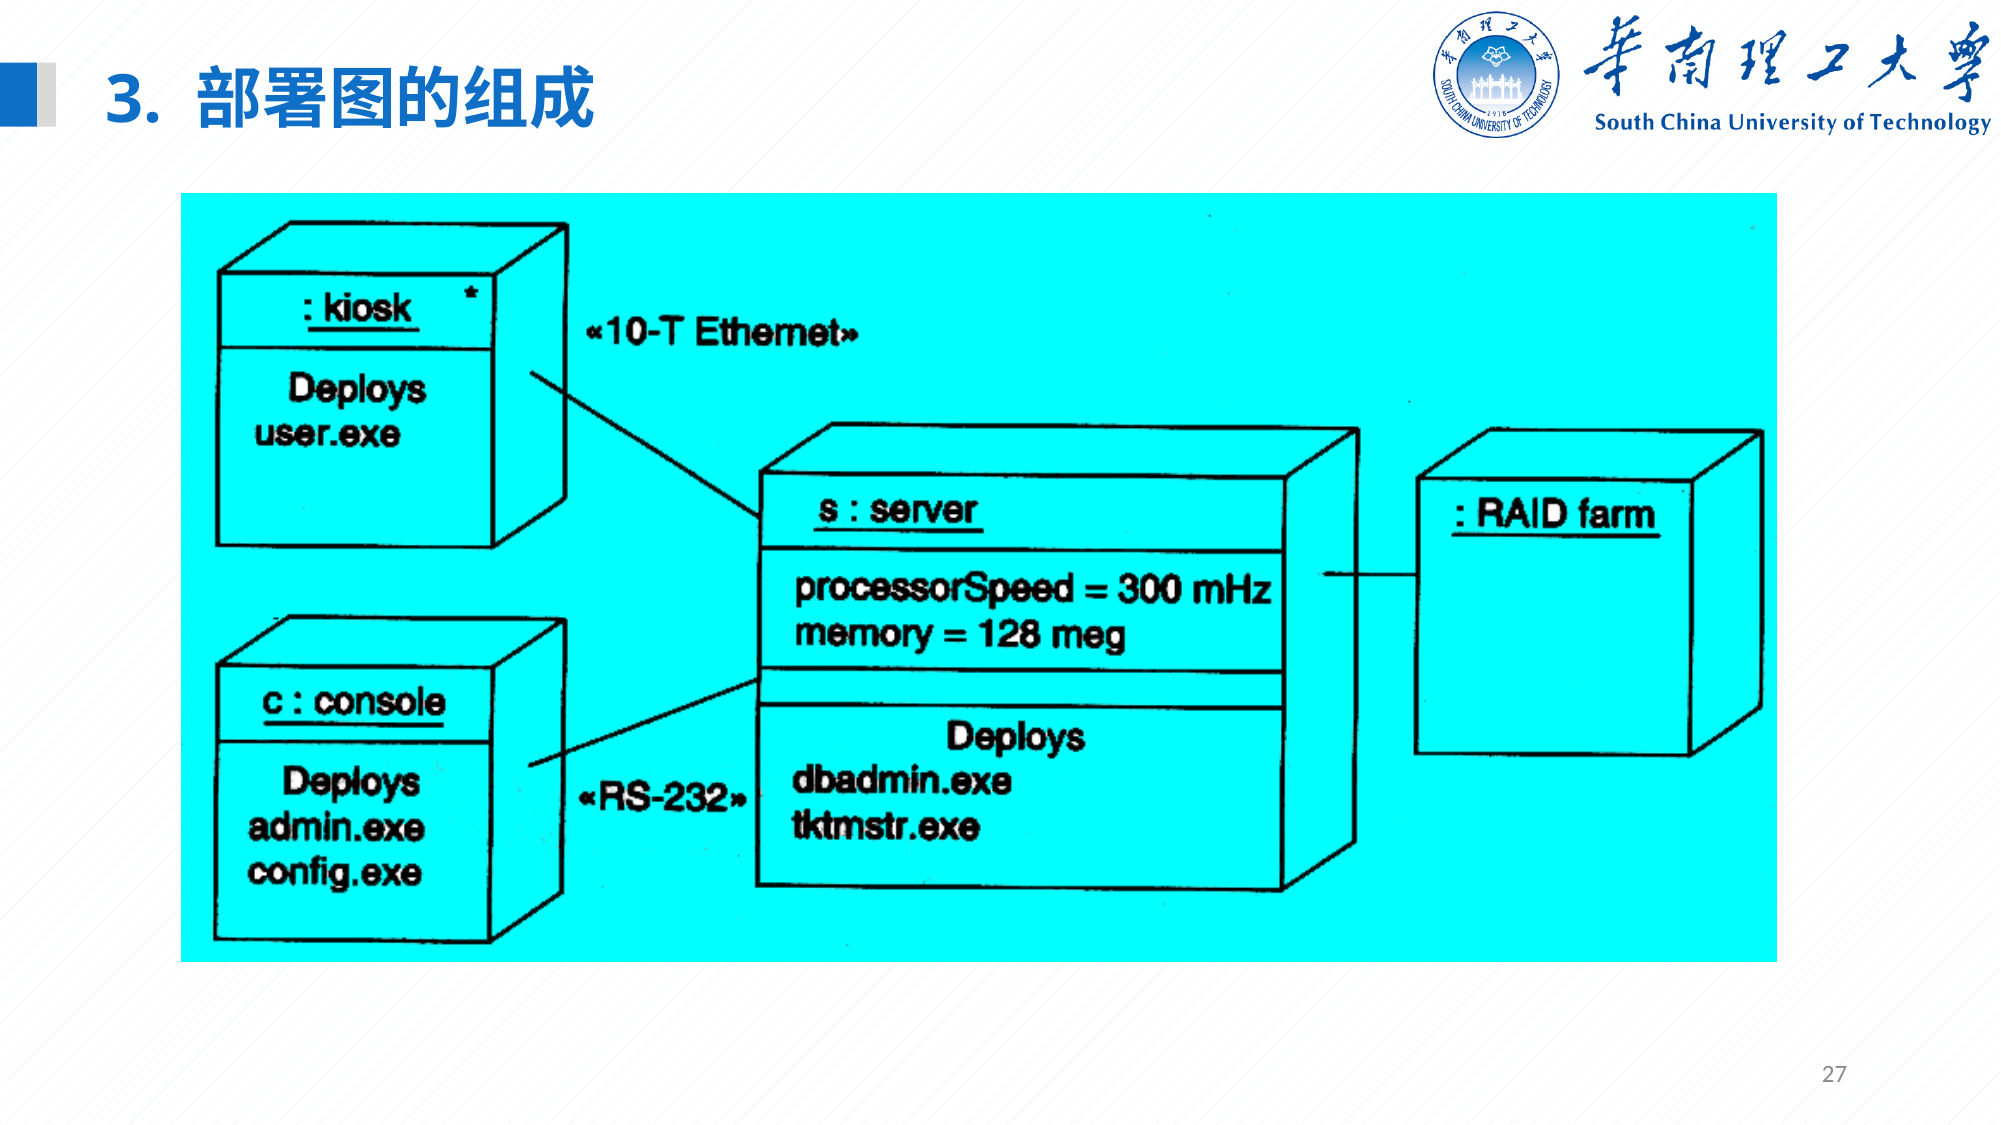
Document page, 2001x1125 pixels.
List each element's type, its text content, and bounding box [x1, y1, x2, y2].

picture [181, 193, 1777, 962]
text_box 3. 部署图的组成 [90, 48, 1265, 143]
picture [1433, 11, 1991, 138]
slide_number 27 [1412, 1042, 1863, 1103]
